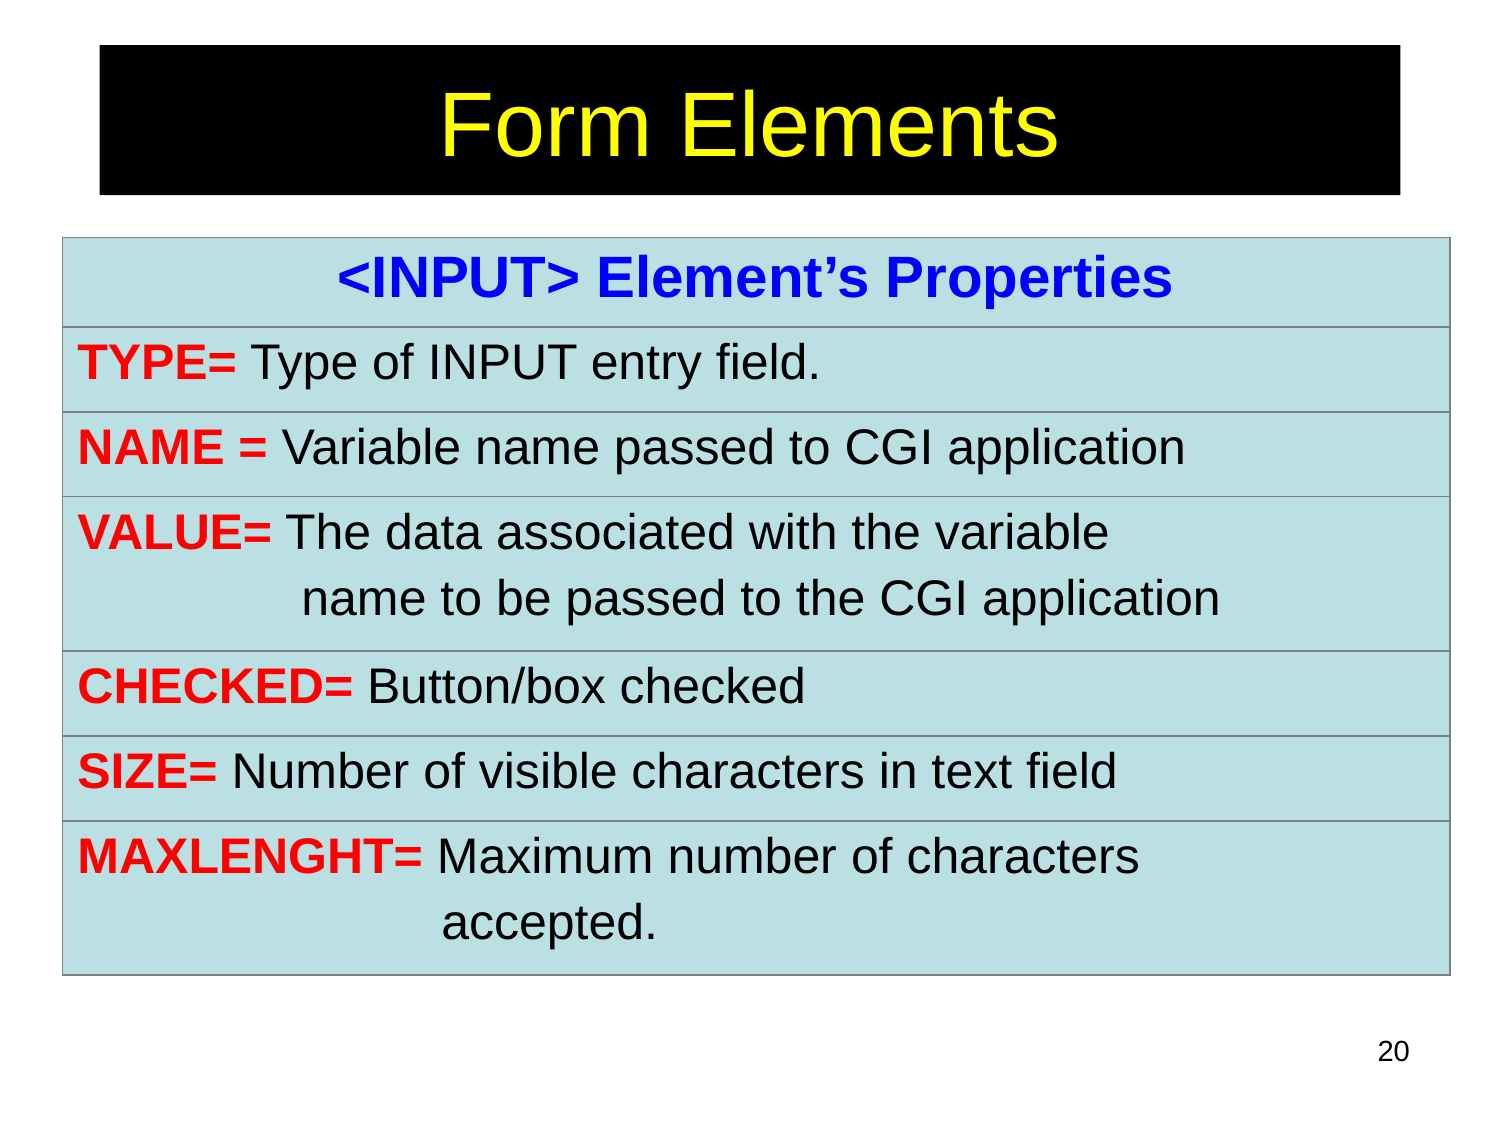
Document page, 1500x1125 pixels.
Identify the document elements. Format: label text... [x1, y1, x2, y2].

table_header <INPUT> Element’s Properties [63, 238, 1449, 326]
table_cell MAXLENGHT= Maximum number of characters accepted. [63, 822, 1449, 974]
table_cell TYPE= Type of INPUT entry field. [63, 328, 1449, 411]
table_cell SIZE= Number of visible characters in text field [63, 737, 1449, 820]
table_cell NAME = Variable name passed to CGI application [63, 413, 1449, 496]
slide_number 20 [1074, 1024, 1426, 1103]
table_cell CHECKED= Button/box checked [63, 652, 1449, 735]
title Form Elements [99, 44, 1401, 196]
table_cell VALUE= The data associated with the variable name to be passed to the CGI application [63, 497, 1449, 650]
